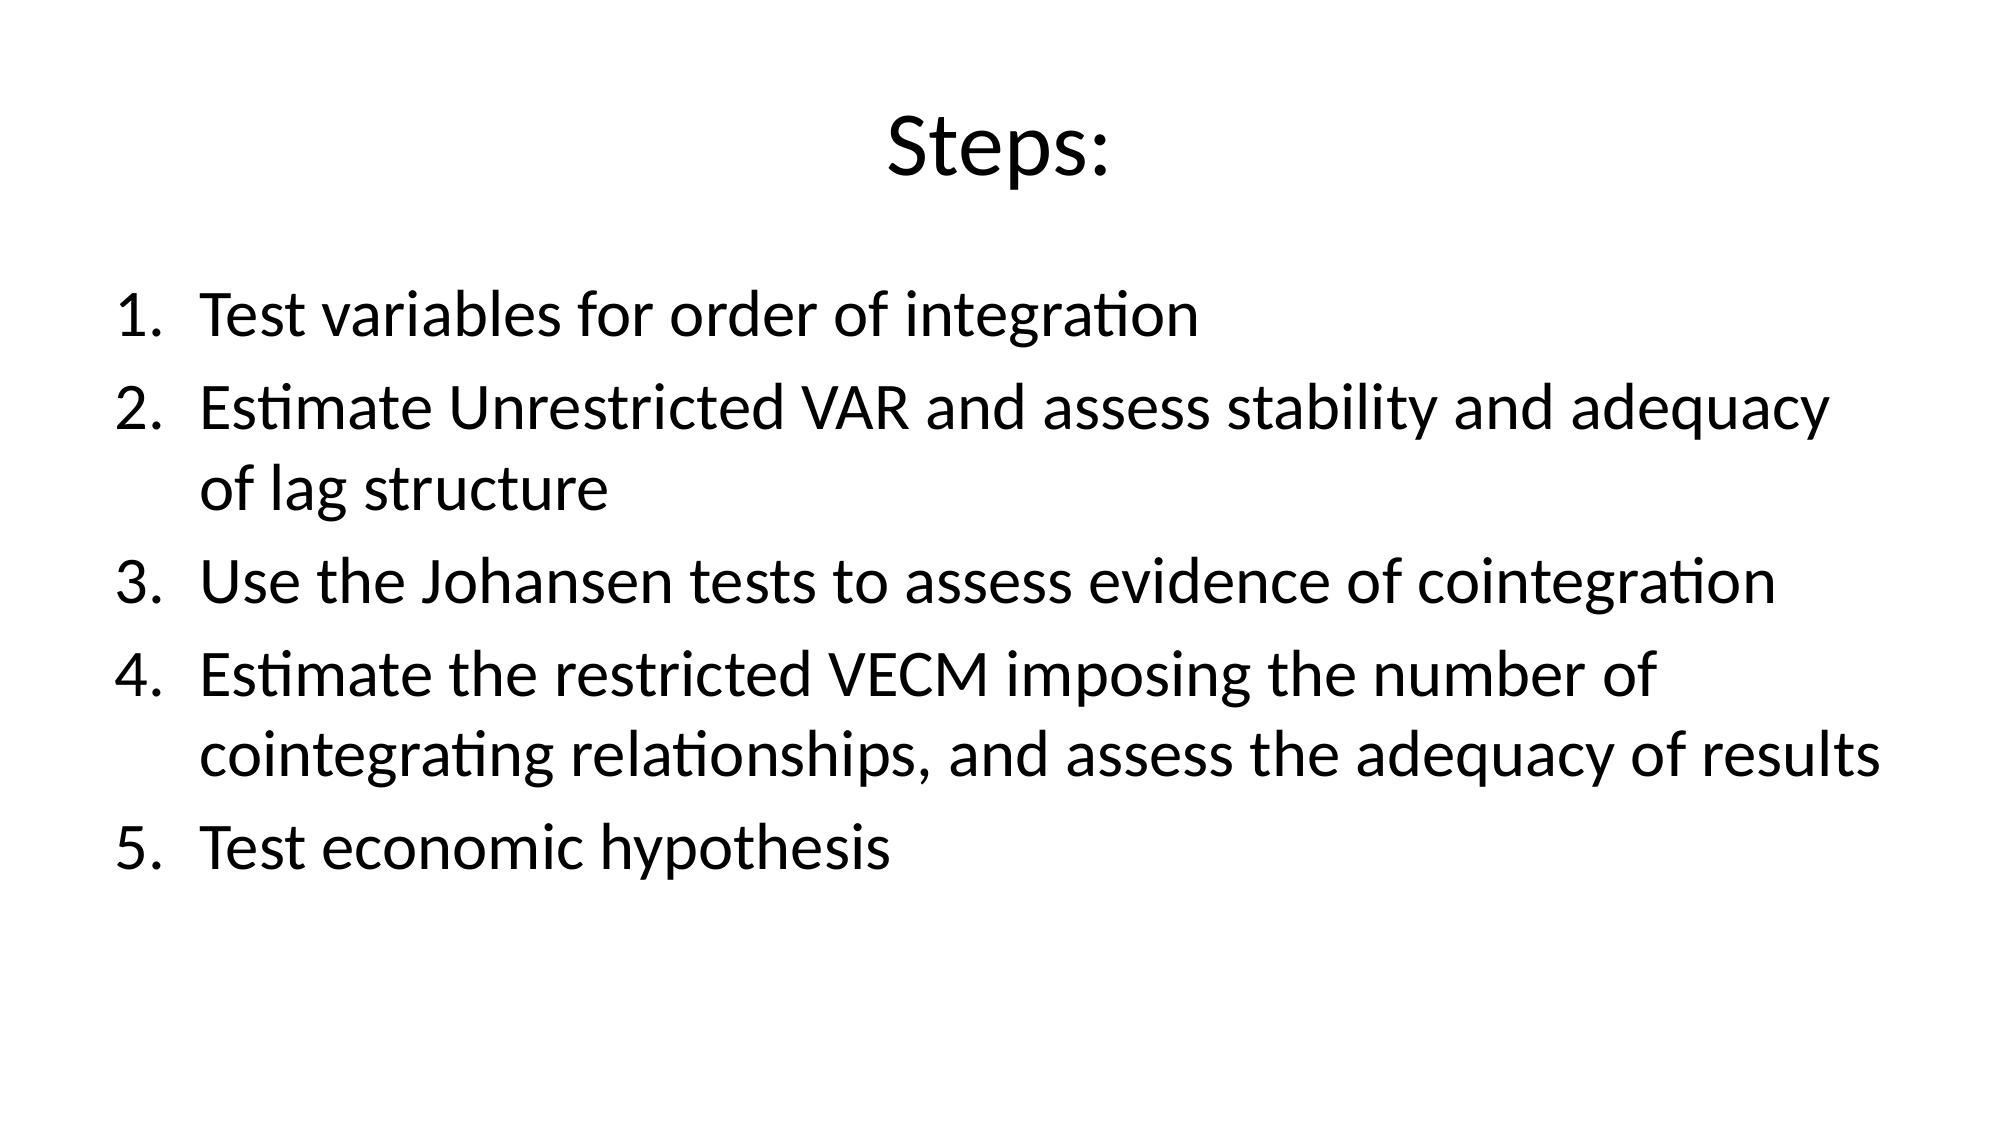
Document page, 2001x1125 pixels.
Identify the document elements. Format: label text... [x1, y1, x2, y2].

list Test variables for order of integration Estimate Unrestricted VAR and assess stability and adequacy of lag structure Use the Johansen tests to assess evidence of cointegration Estimate the restricted VECM imposing the number of cointegrating relationships, and assess the adequacy of results Test economic hypothesis [99, 262, 1900, 1005]
title Steps: [99, 45, 1900, 233]
